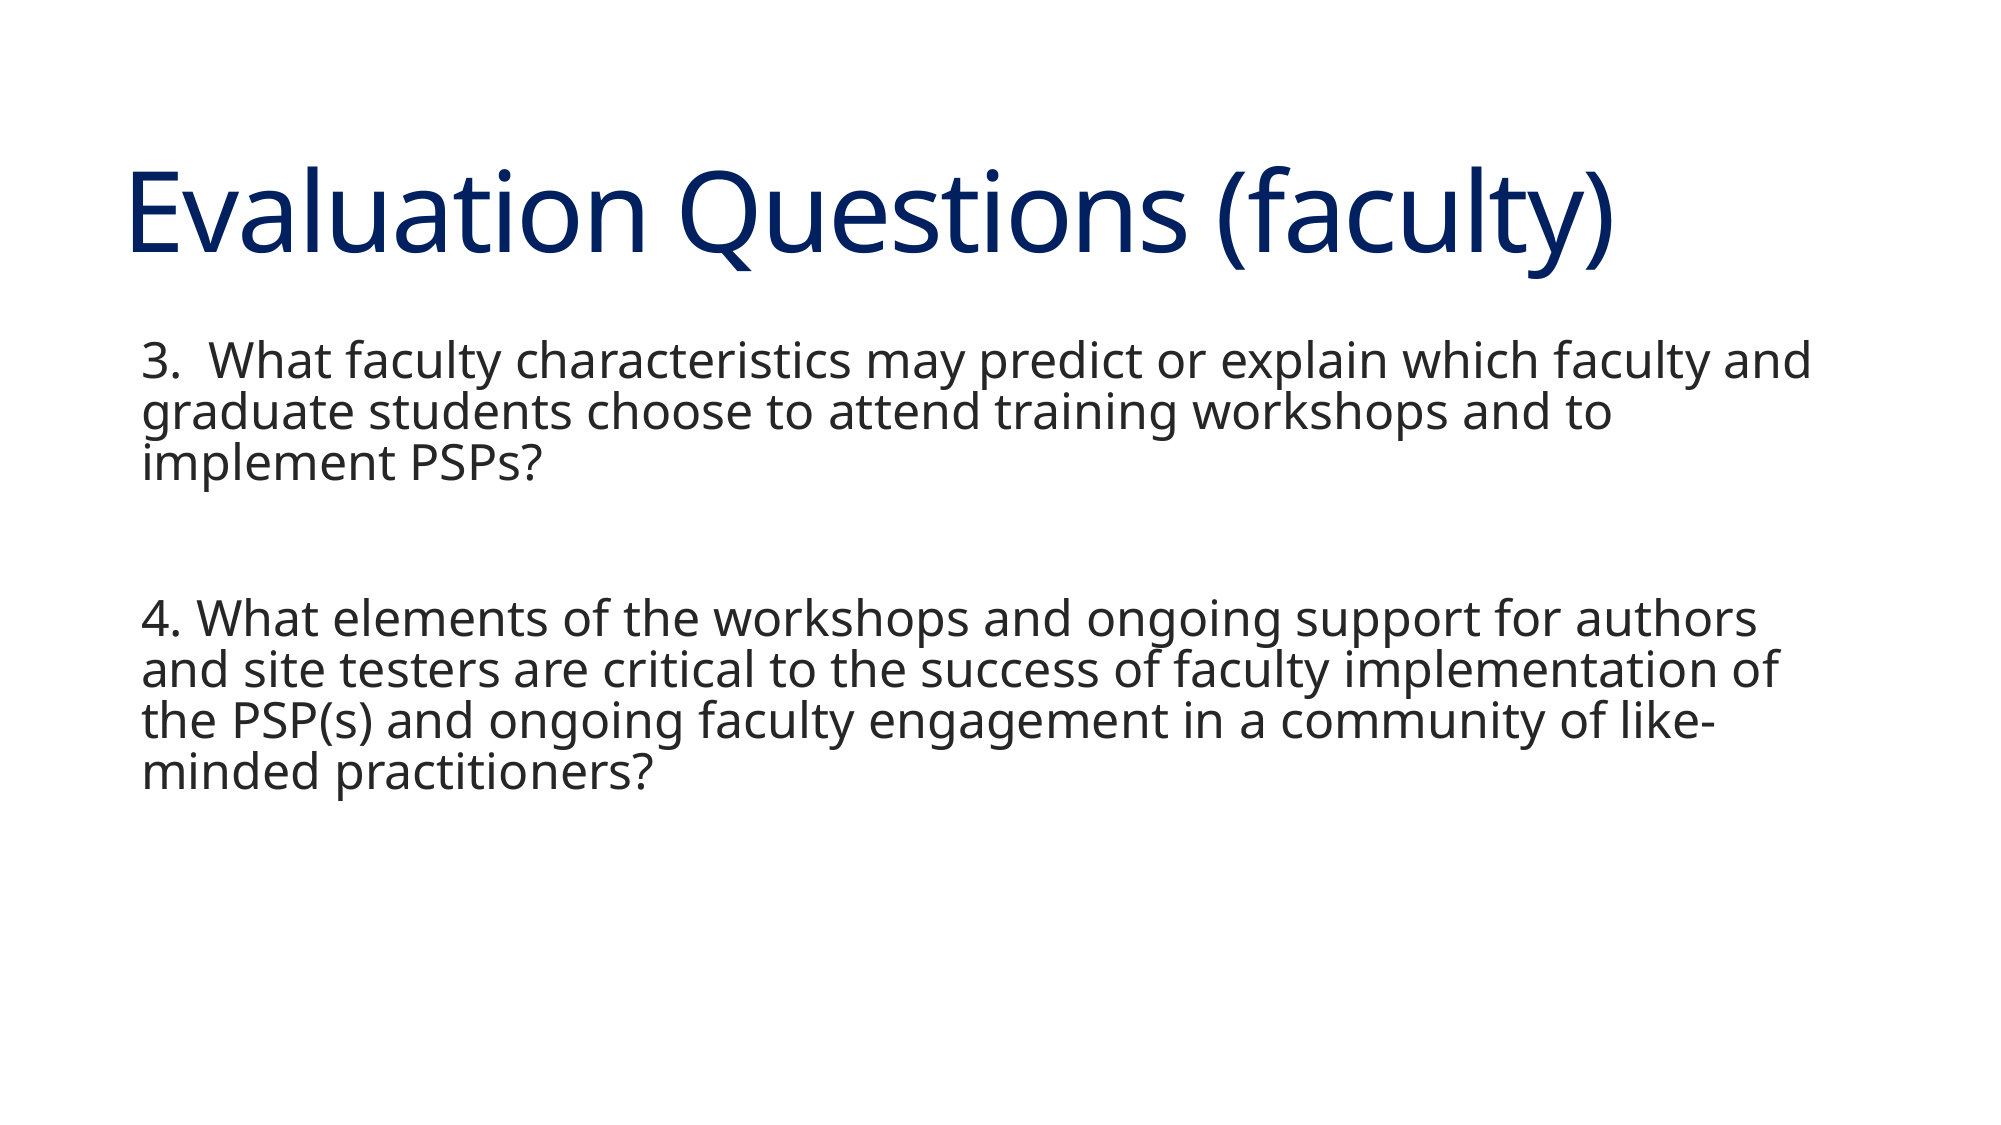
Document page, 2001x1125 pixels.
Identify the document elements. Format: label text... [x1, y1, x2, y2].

list 3. What faculty characteristics may predict or explain which faculty and graduate students choose to attend training workshops and to implement PSPs? 4. What elements of the workshops and ongoing support for authors and site testers are critical to the success of faculty implementation of the PSP(s) and ongoing faculty engagement in a community of like-minded practitioners? [111, 329, 1876, 948]
title Evaluation Questions (faculty) [107, 81, 1875, 354]
